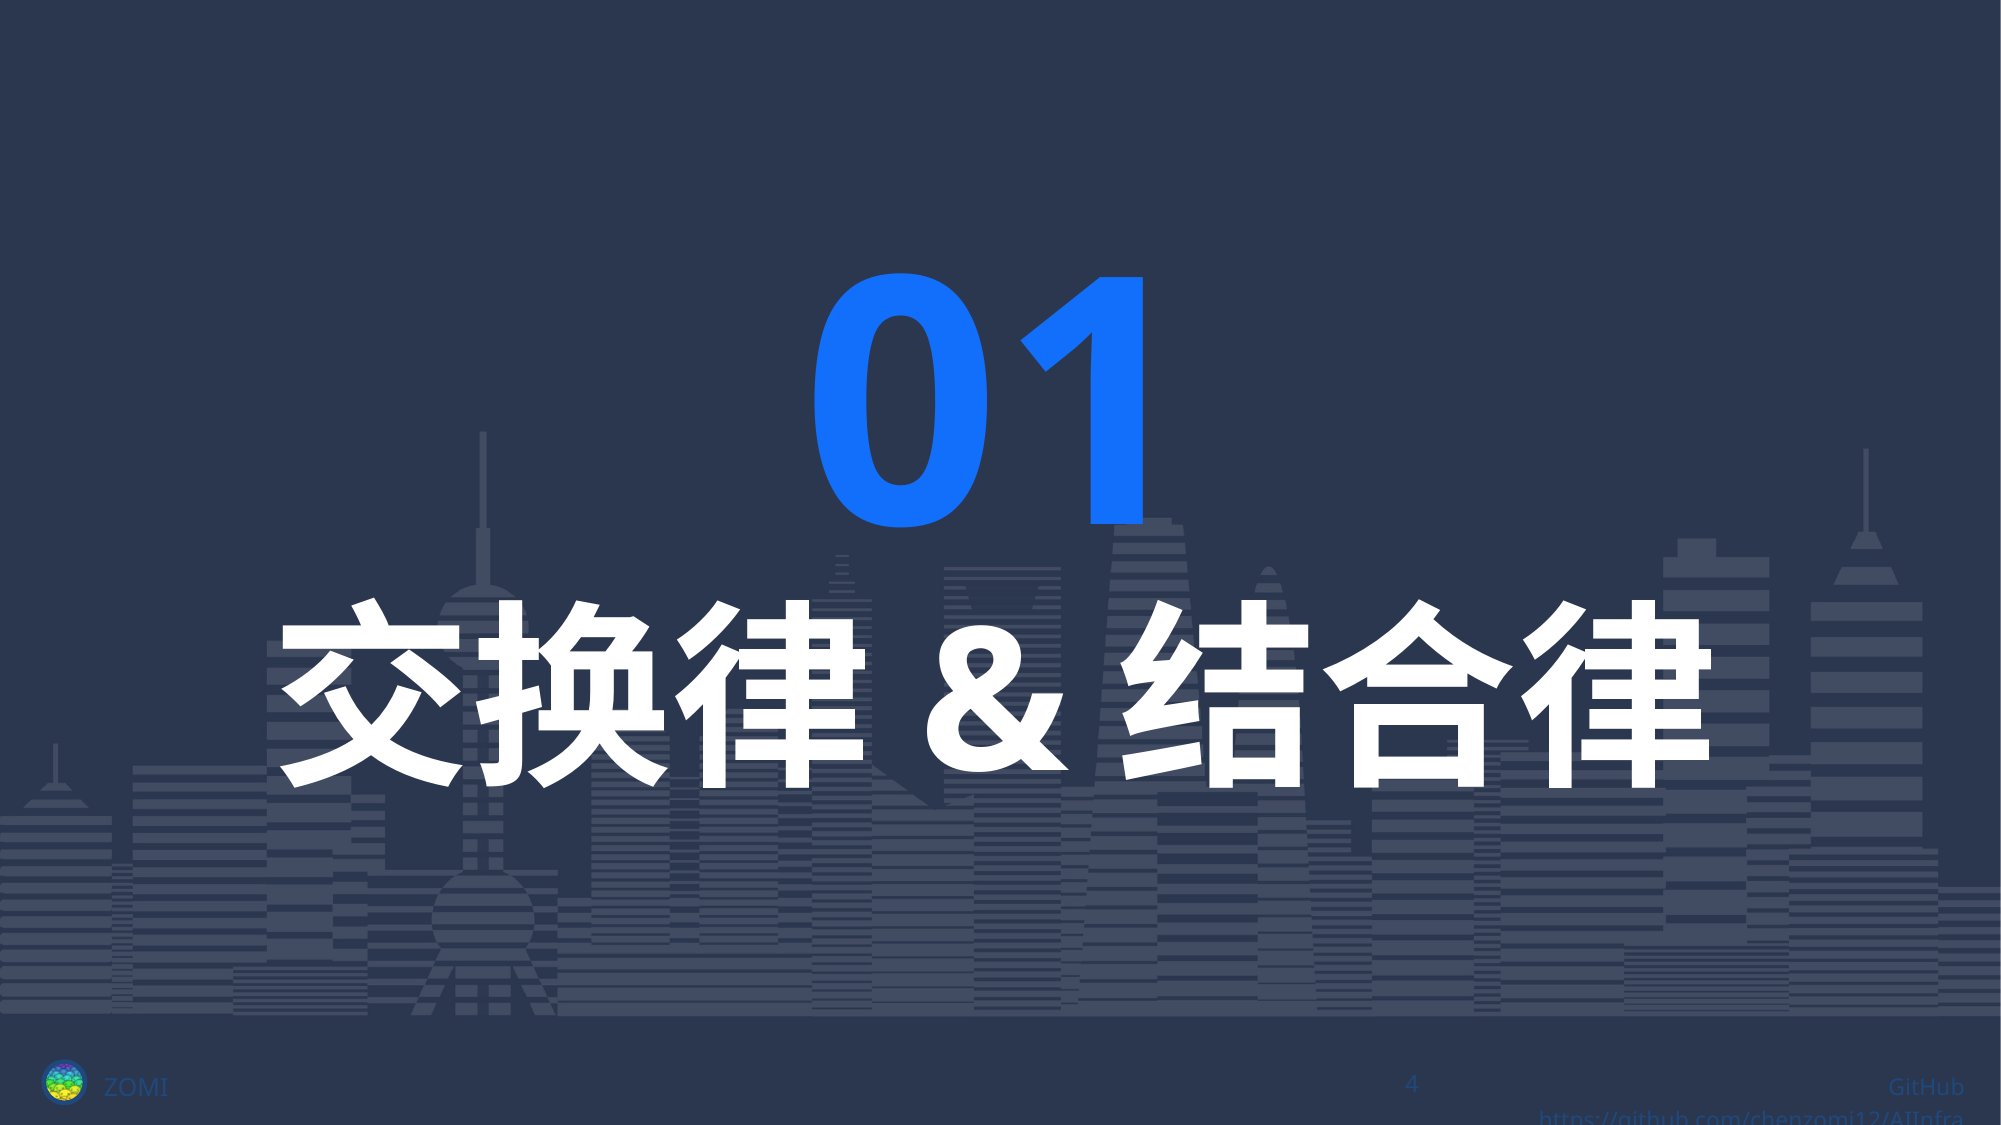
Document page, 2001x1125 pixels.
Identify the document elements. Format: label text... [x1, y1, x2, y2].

picture [1792, 1117, 1798, 1125]
picture [1816, 1117, 1824, 1125]
picture [1765, 1117, 1771, 1125]
text_box 01 [787, 171, 1213, 394]
picture [1678, 1117, 1685, 1125]
picture [1923, 1117, 1929, 1125]
picture [1620, 1117, 1627, 1125]
picture [1542, 1117, 1548, 1125]
picture [1709, 1117, 1717, 1125]
picture [1573, 1117, 1580, 1125]
picture [1724, 1117, 1730, 1125]
picture [1831, 1117, 1837, 1125]
list 交换律&结合律 [79, 394, 1910, 986]
picture [0, 0, 2001, 1125]
picture [1650, 1117, 1656, 1125]
